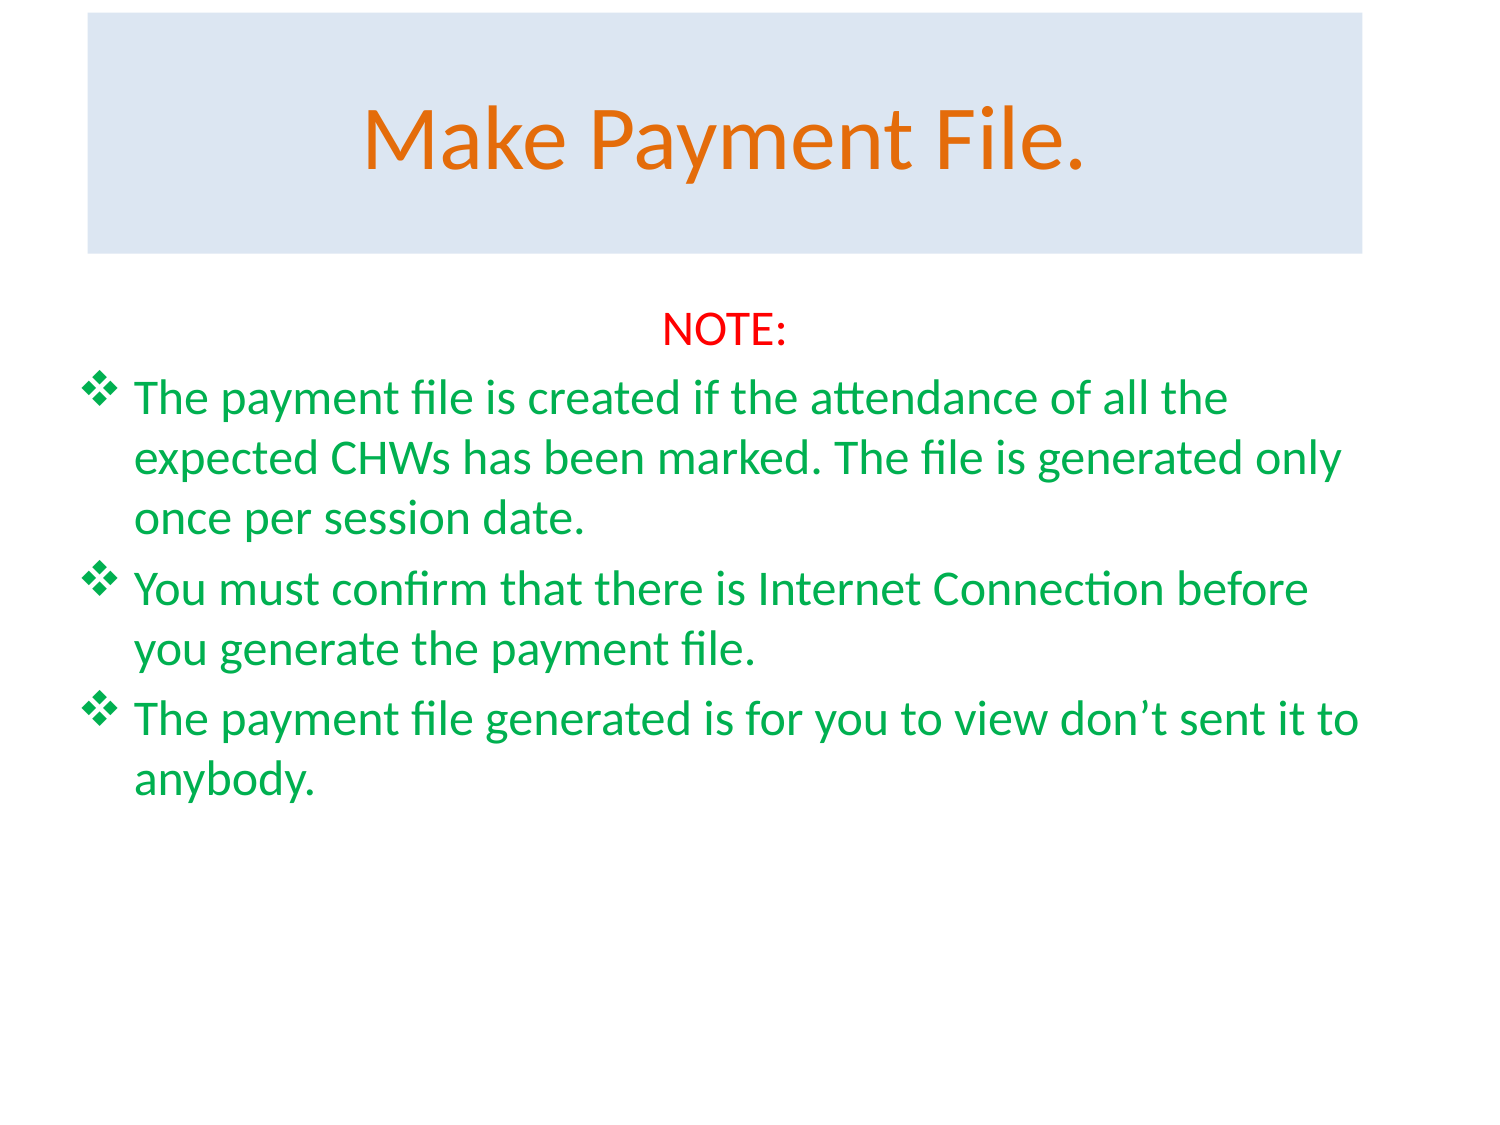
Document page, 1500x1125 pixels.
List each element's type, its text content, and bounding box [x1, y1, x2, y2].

title Make Payment File. [87, 12, 1363, 254]
subtitle NOTE: The payment file is created if the attendance of all the expected CHWs has been marked. The file is generated only once per session date. You must confirm that there is Internet Connection before you generate the payment file. The payment file generated is for you to view don’t sent it to anybody. [62, 287, 1388, 1050]
